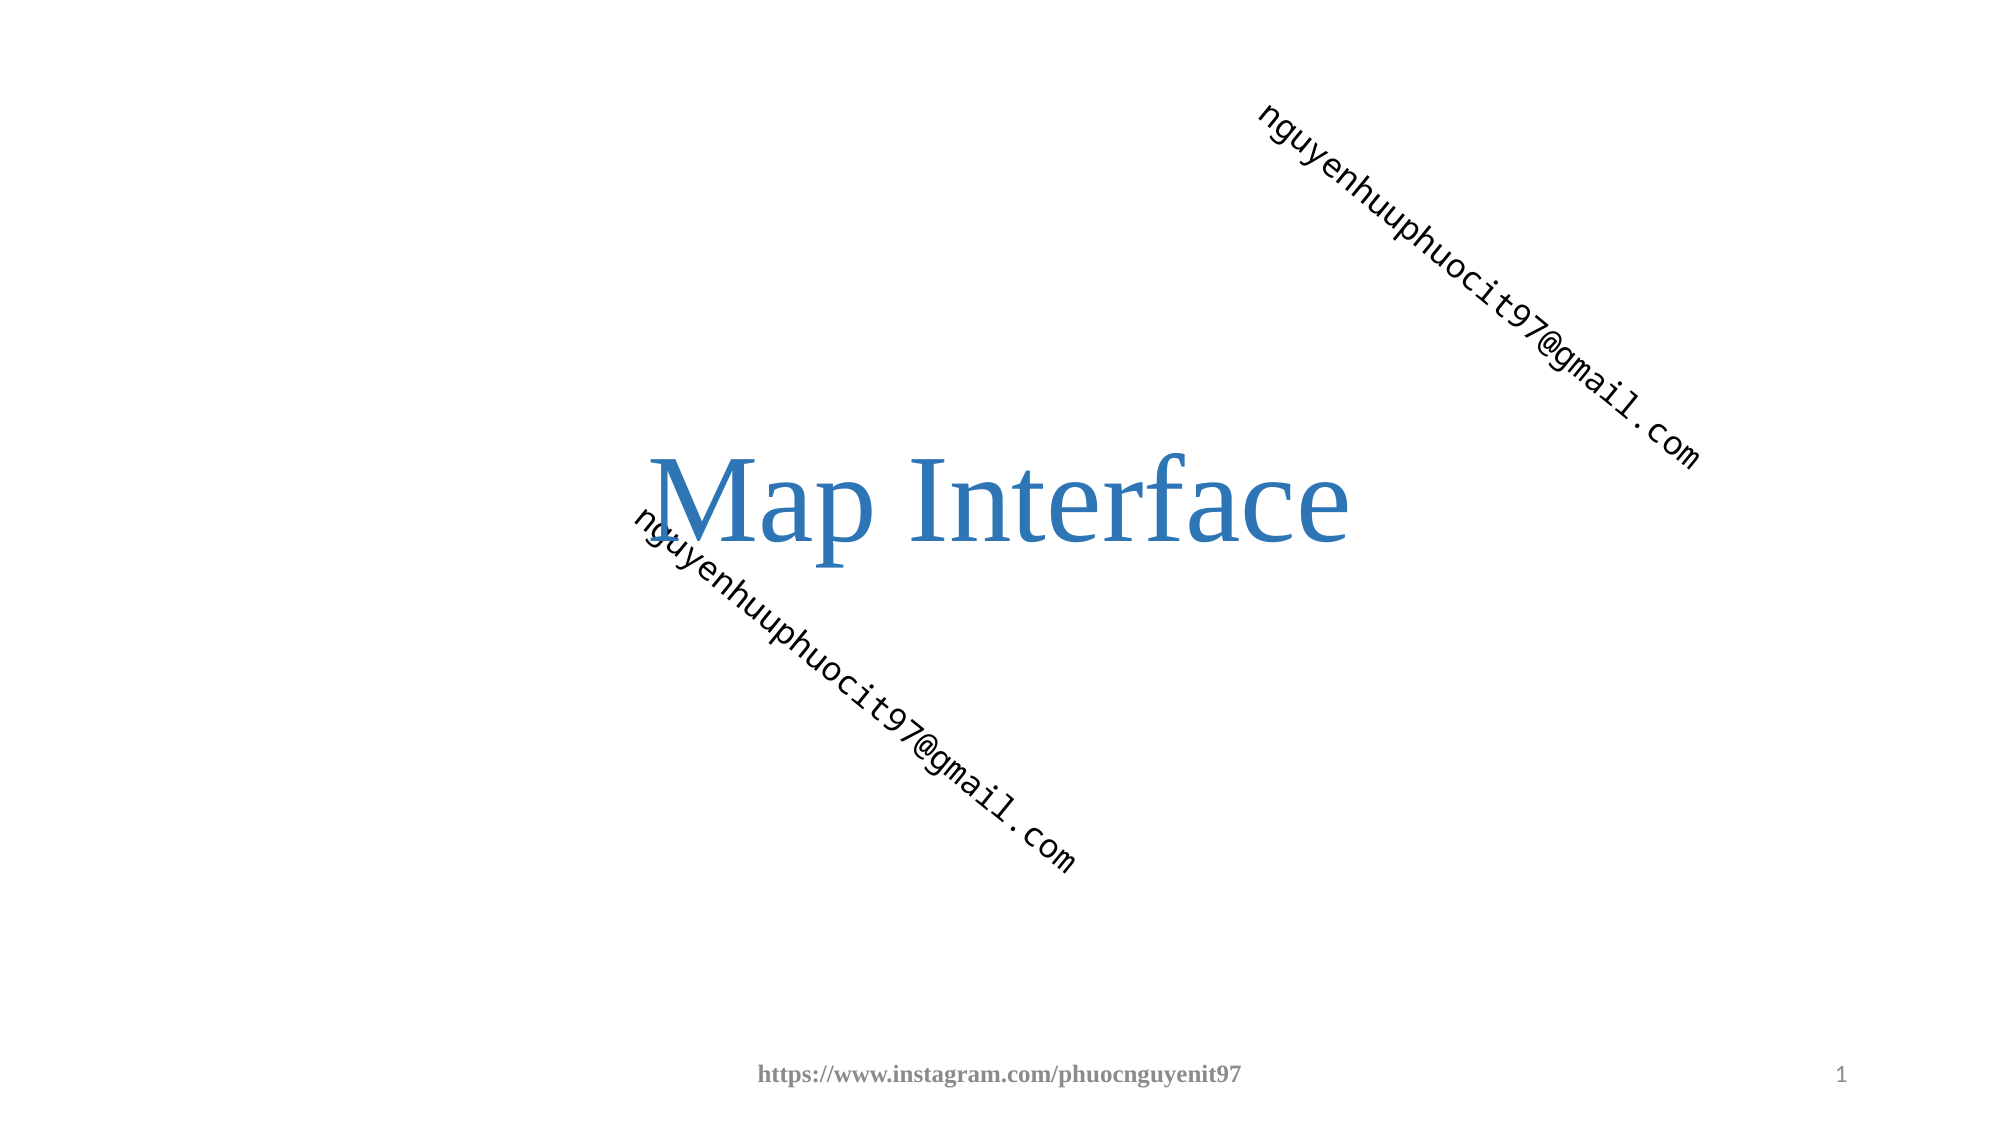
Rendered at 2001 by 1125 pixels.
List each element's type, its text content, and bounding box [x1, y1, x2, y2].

footer https://www.instagram.com/phuocnguyenit97 [662, 1042, 1338, 1103]
title Map Interface [249, 184, 1750, 576]
slide_number 1 [1412, 1042, 1863, 1103]
